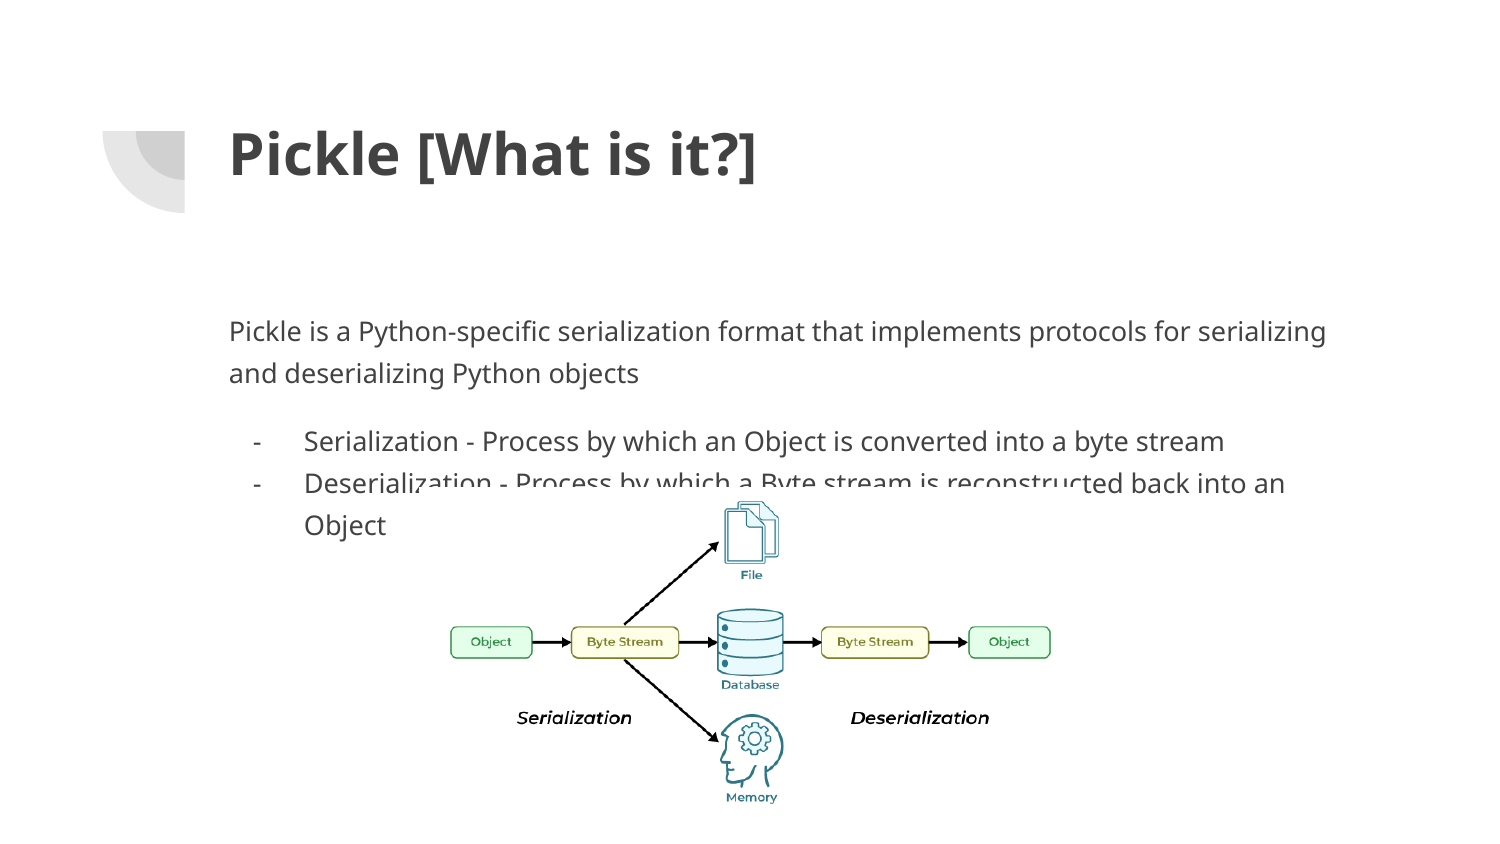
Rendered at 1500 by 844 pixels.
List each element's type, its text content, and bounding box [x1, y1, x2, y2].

list Pickle is a Python-specific serialization format that implements protocols for serializing and deserializing Python objects Serialization - Process by which an Object is converted into a byte stream Deserialization - Process by which a Byte stream is reconstructed back into an Object [213, 292, 1368, 710]
picture [419, 487, 1081, 819]
title Pickle [What is it?] [213, 98, 1368, 263]
